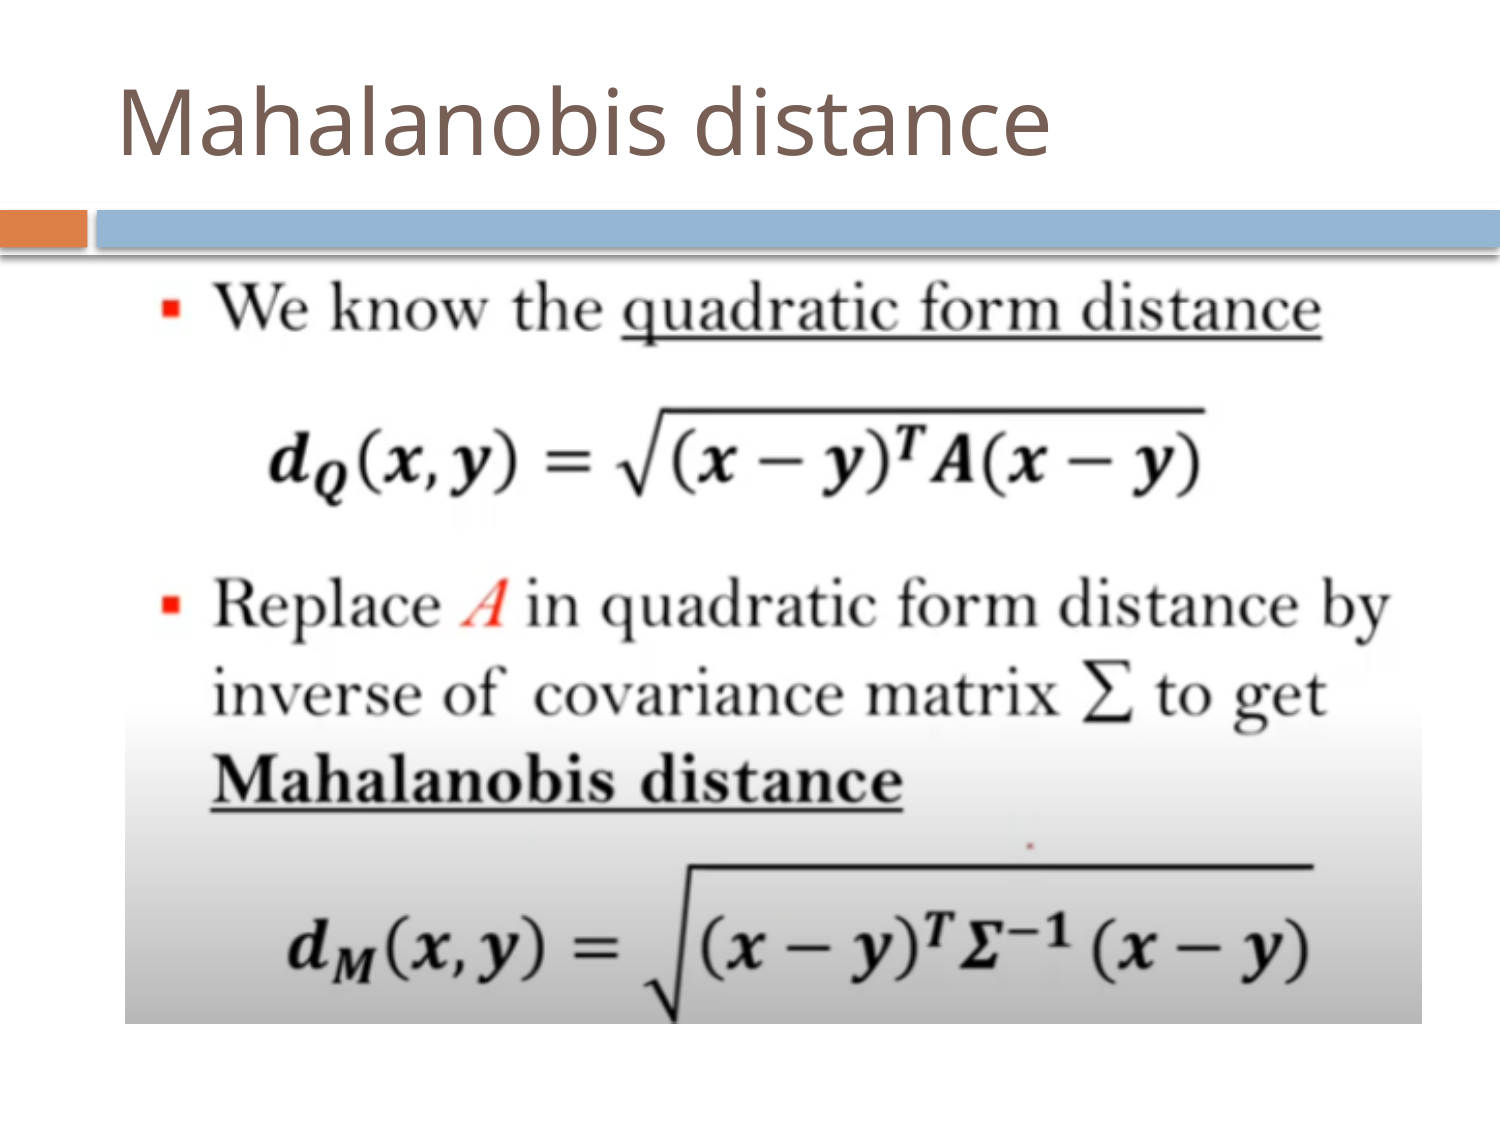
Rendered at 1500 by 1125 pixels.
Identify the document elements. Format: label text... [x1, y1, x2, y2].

picture [124, 274, 1422, 1024]
title Mahalanobis distance [100, 37, 1438, 200]
